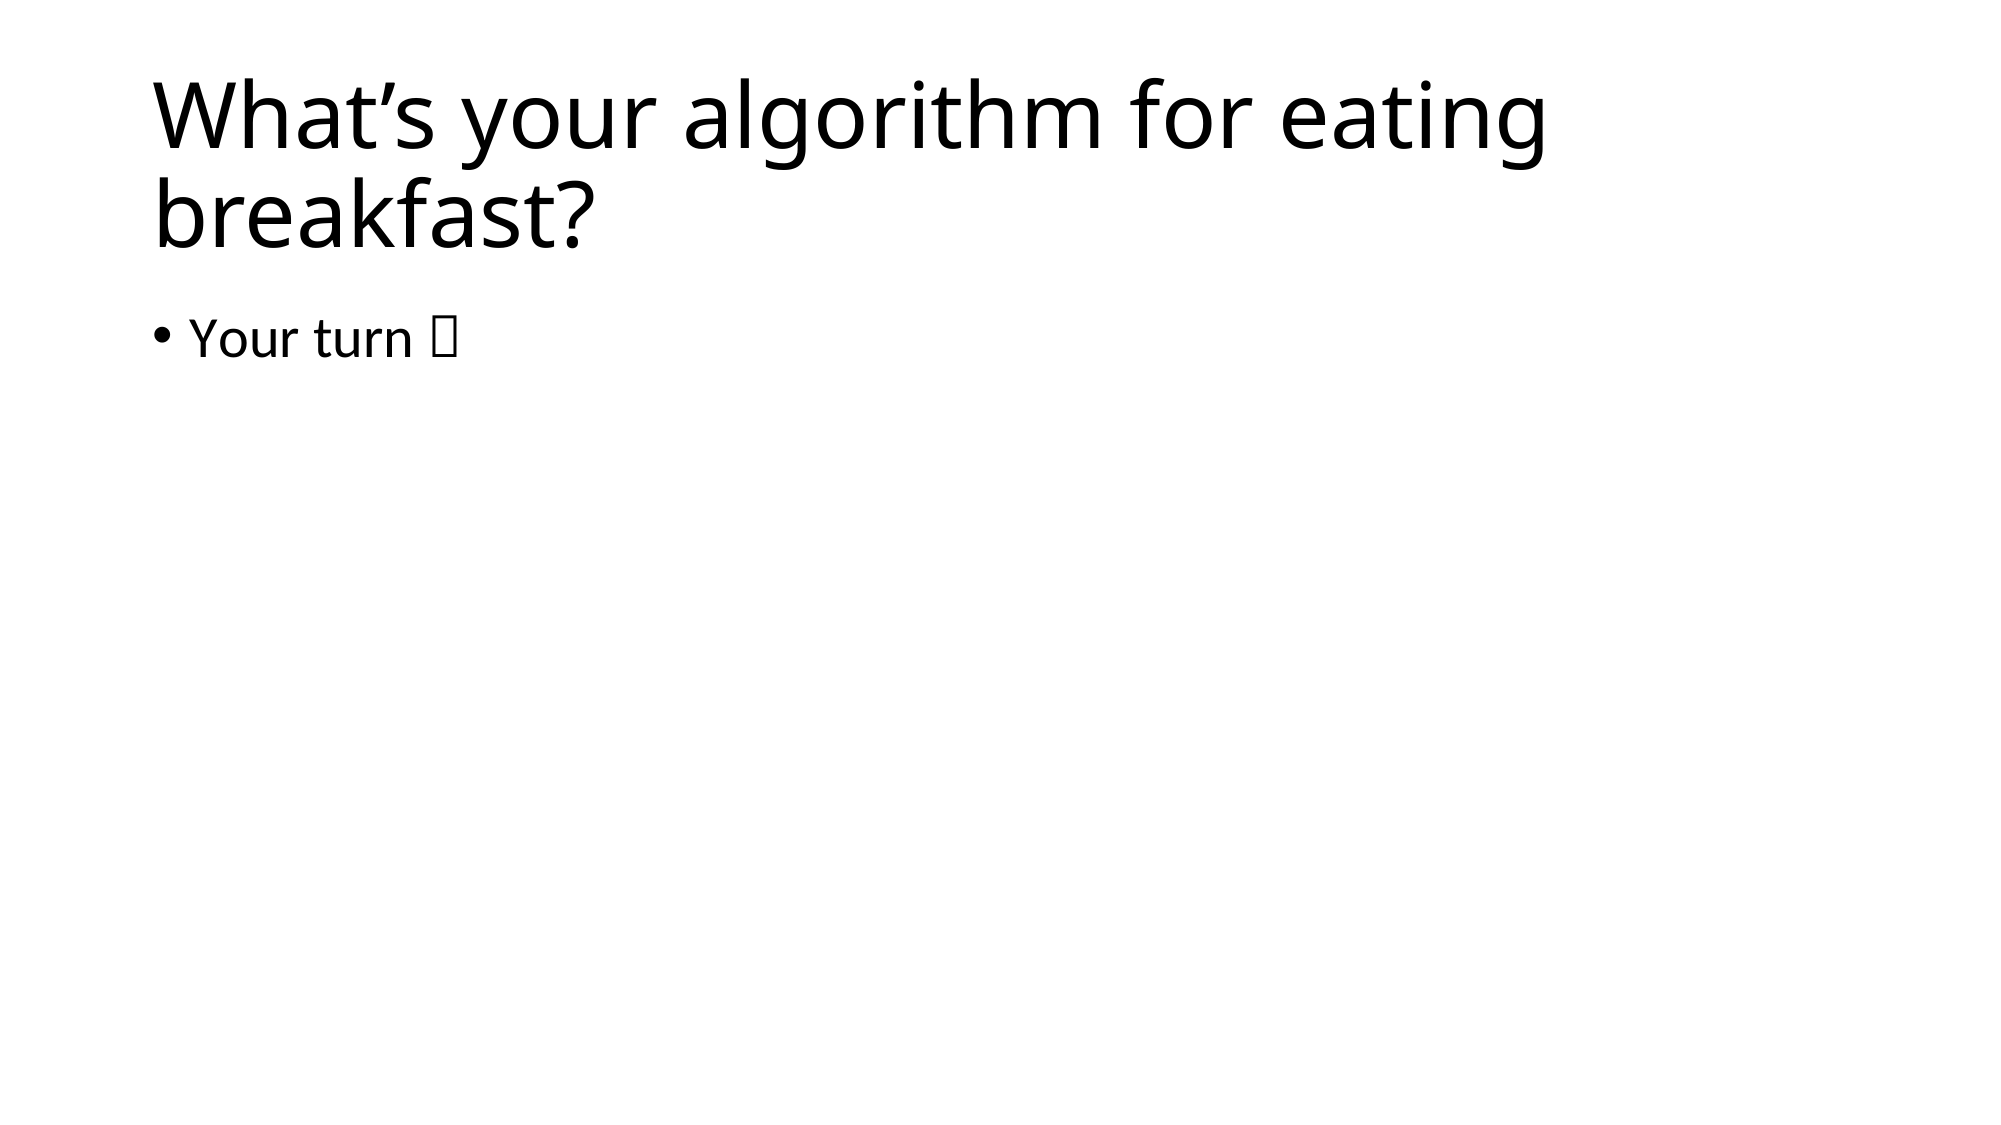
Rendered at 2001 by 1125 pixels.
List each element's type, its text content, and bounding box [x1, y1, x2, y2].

title What’s your algorithm for eating breakfast? [137, 59, 1863, 278]
list Your turn  [137, 299, 1863, 1014]
